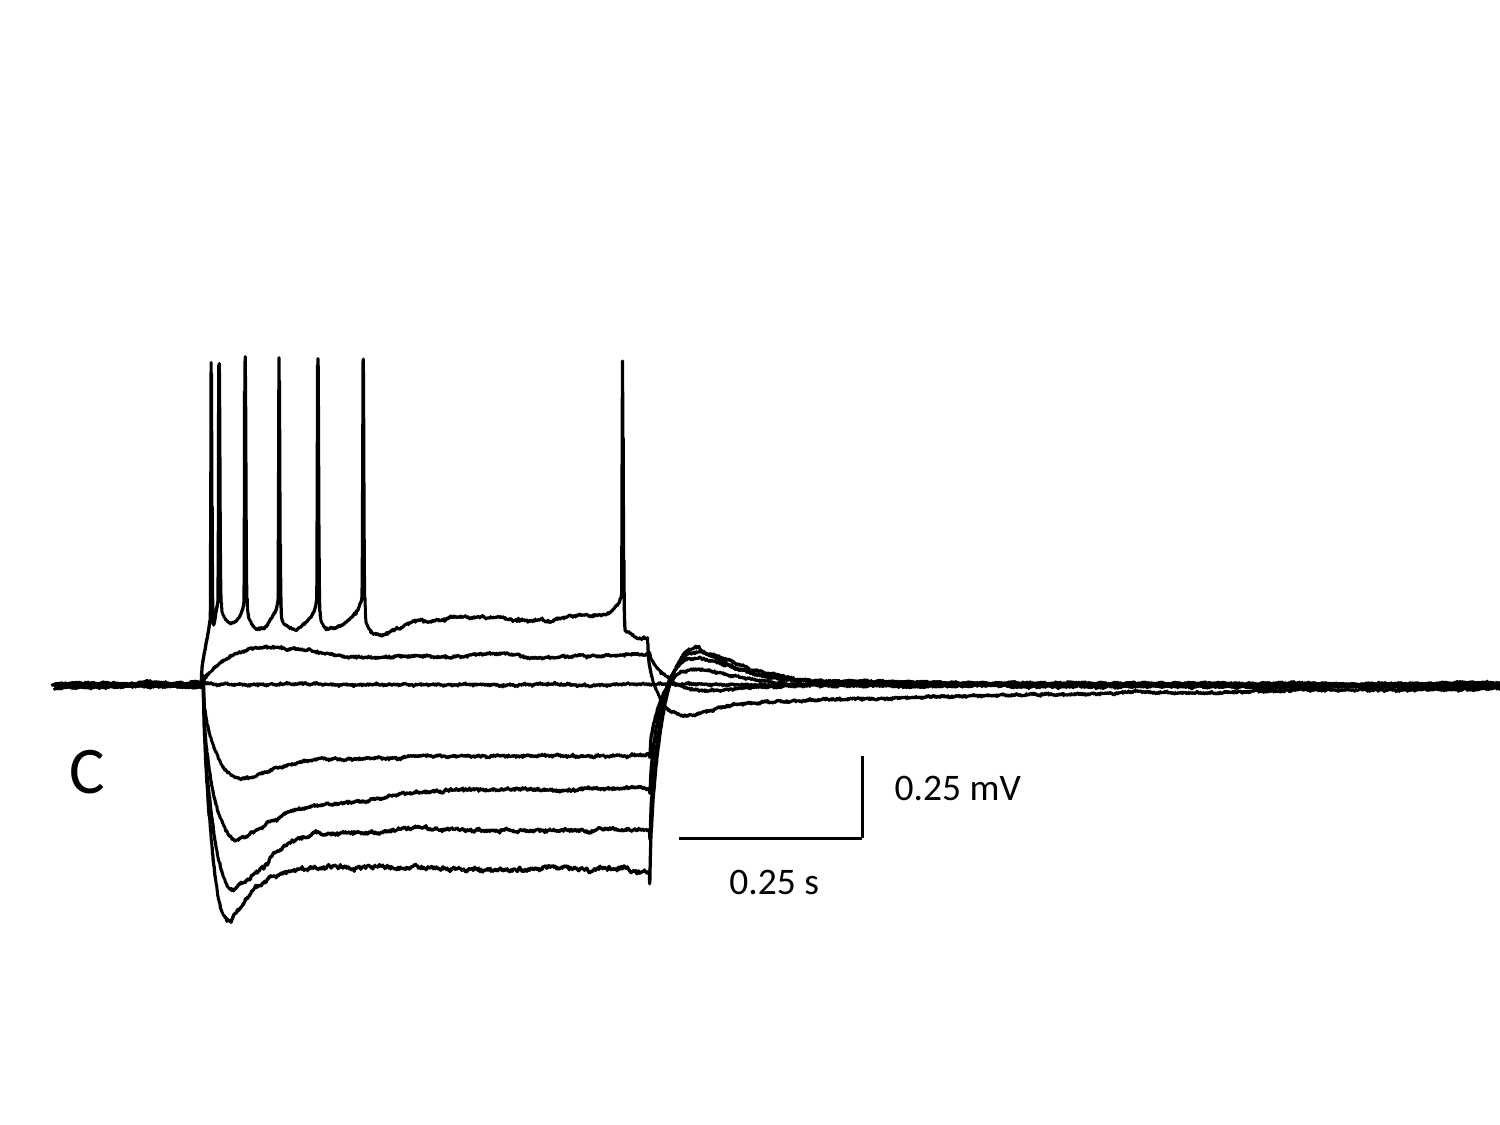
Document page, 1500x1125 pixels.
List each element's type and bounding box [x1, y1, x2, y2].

text_box [678, 755, 1058, 912]
text_box [52, 356, 1500, 923]
